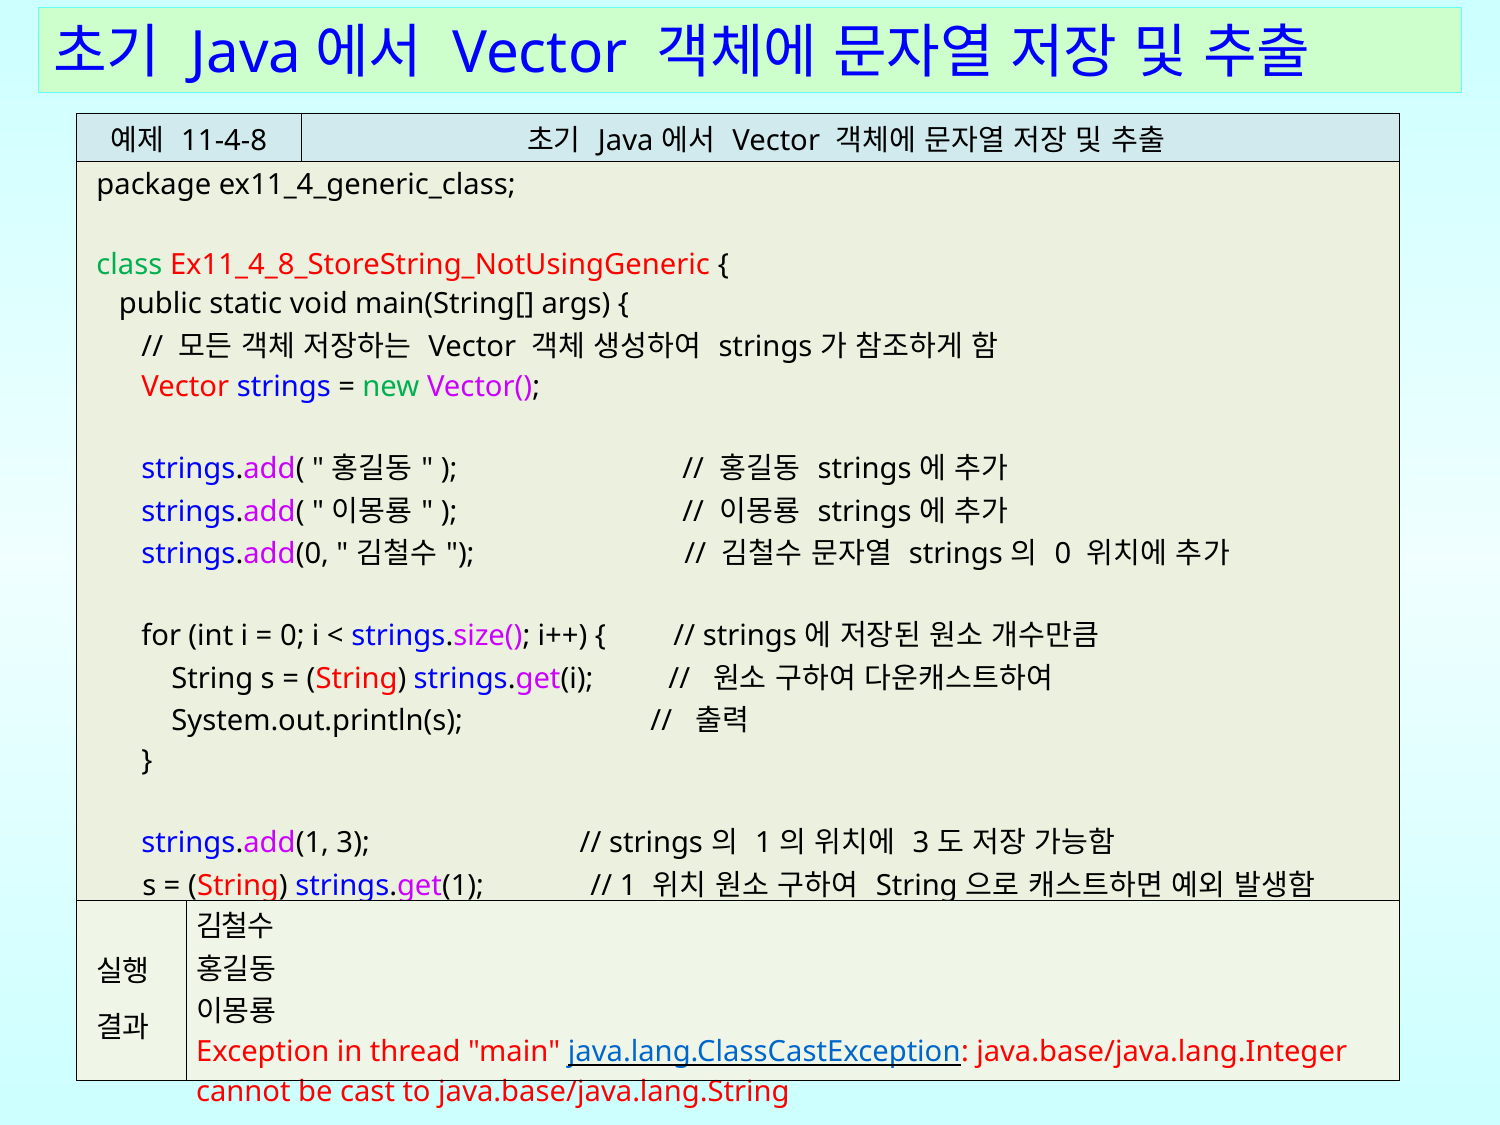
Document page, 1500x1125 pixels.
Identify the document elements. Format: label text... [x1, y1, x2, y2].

table_cell package ex11_4_generic_class; class Ex11_4_8_StoreString_NotUsingGeneric { public static void main(String[] args) { // 모든 객체 저장하는 Vector 객체 생성하여 strings가 참조하게 함 Vector strings = new Vector(); strings.add( "홍길동" ); // 홍길동 strings에 추가 strings.add( "이몽룡" ); // 이몽룡 strings에 추가 strings.add(0, "김철수"); // 김철수 문자열 strings의 0 위치에 추가 for (int i = 0; i < strings.size(); i++) { // strings에 저장된 원소 개수만큼 String s = (String) strings.get(i); // 원소 구하여 다운캐스트하여 System.out.println(s); // 출력 } strings.add(1, 3); // strings의 1의 위치에 3도 저장 가능함 s = (String) strings.get(1); // 1 위치 원소 구하여 String으로 캐스트하면 예외 발생함 } } [77, 162, 1399, 900]
table_header 초기 Java에서 Vector 객체에 문자열 저장 및 추출 [302, 114, 1399, 161]
text_box 초기 Java에서 Vector 객체에 문자열 저장 및 추출 [38, 7, 1462, 92]
table_header 예제 11-4-8 [77, 114, 301, 161]
table_cell 김철수 홍길동 이몽룡 Exception in thread "main" java.lang.ClassCastException: java.base/java.lang.Integer cannot be cast to java.base/java.lang.String [187, 901, 1399, 1080]
table_cell 실행 결과 [77, 901, 186, 1080]
